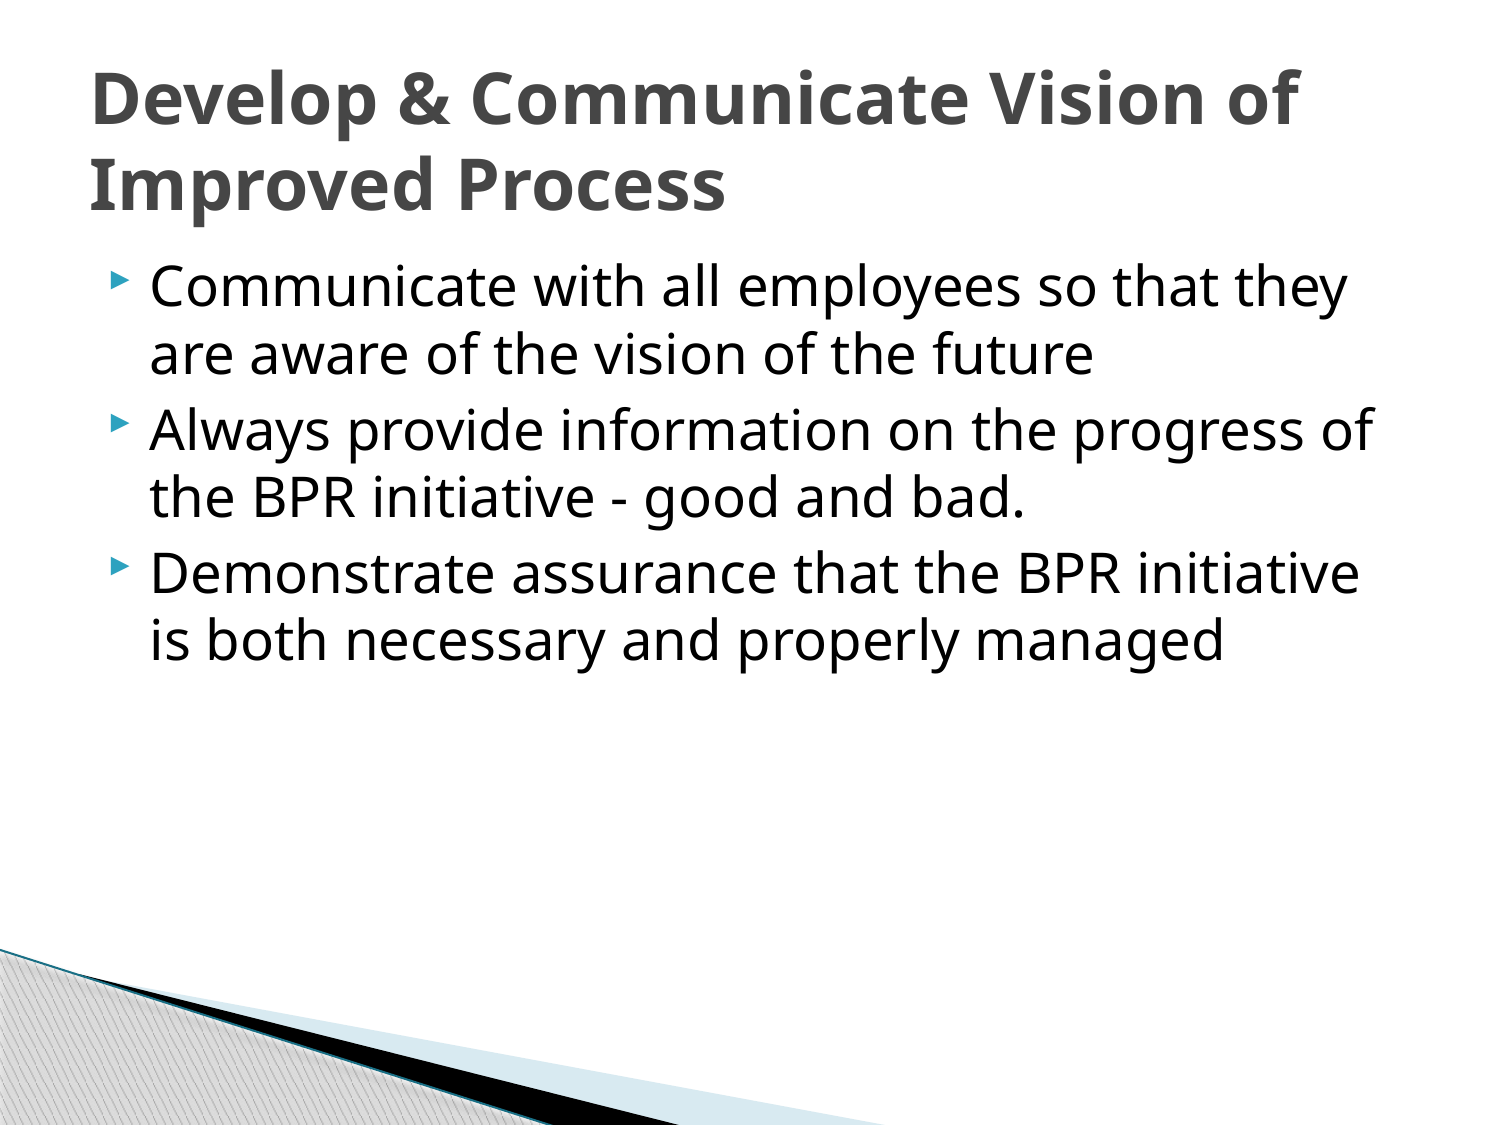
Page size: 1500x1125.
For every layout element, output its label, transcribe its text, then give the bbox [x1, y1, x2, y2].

title Develop & Communicate Vision of Improved Process [75, 45, 1425, 233]
list Communicate with all employees so that they are aware of the vision of the future Always provide information on the progress of the BPR initiative - good and bad. Demonstrate assurance that the BPR initiative is both necessary and properly managed [75, 243, 1425, 986]
